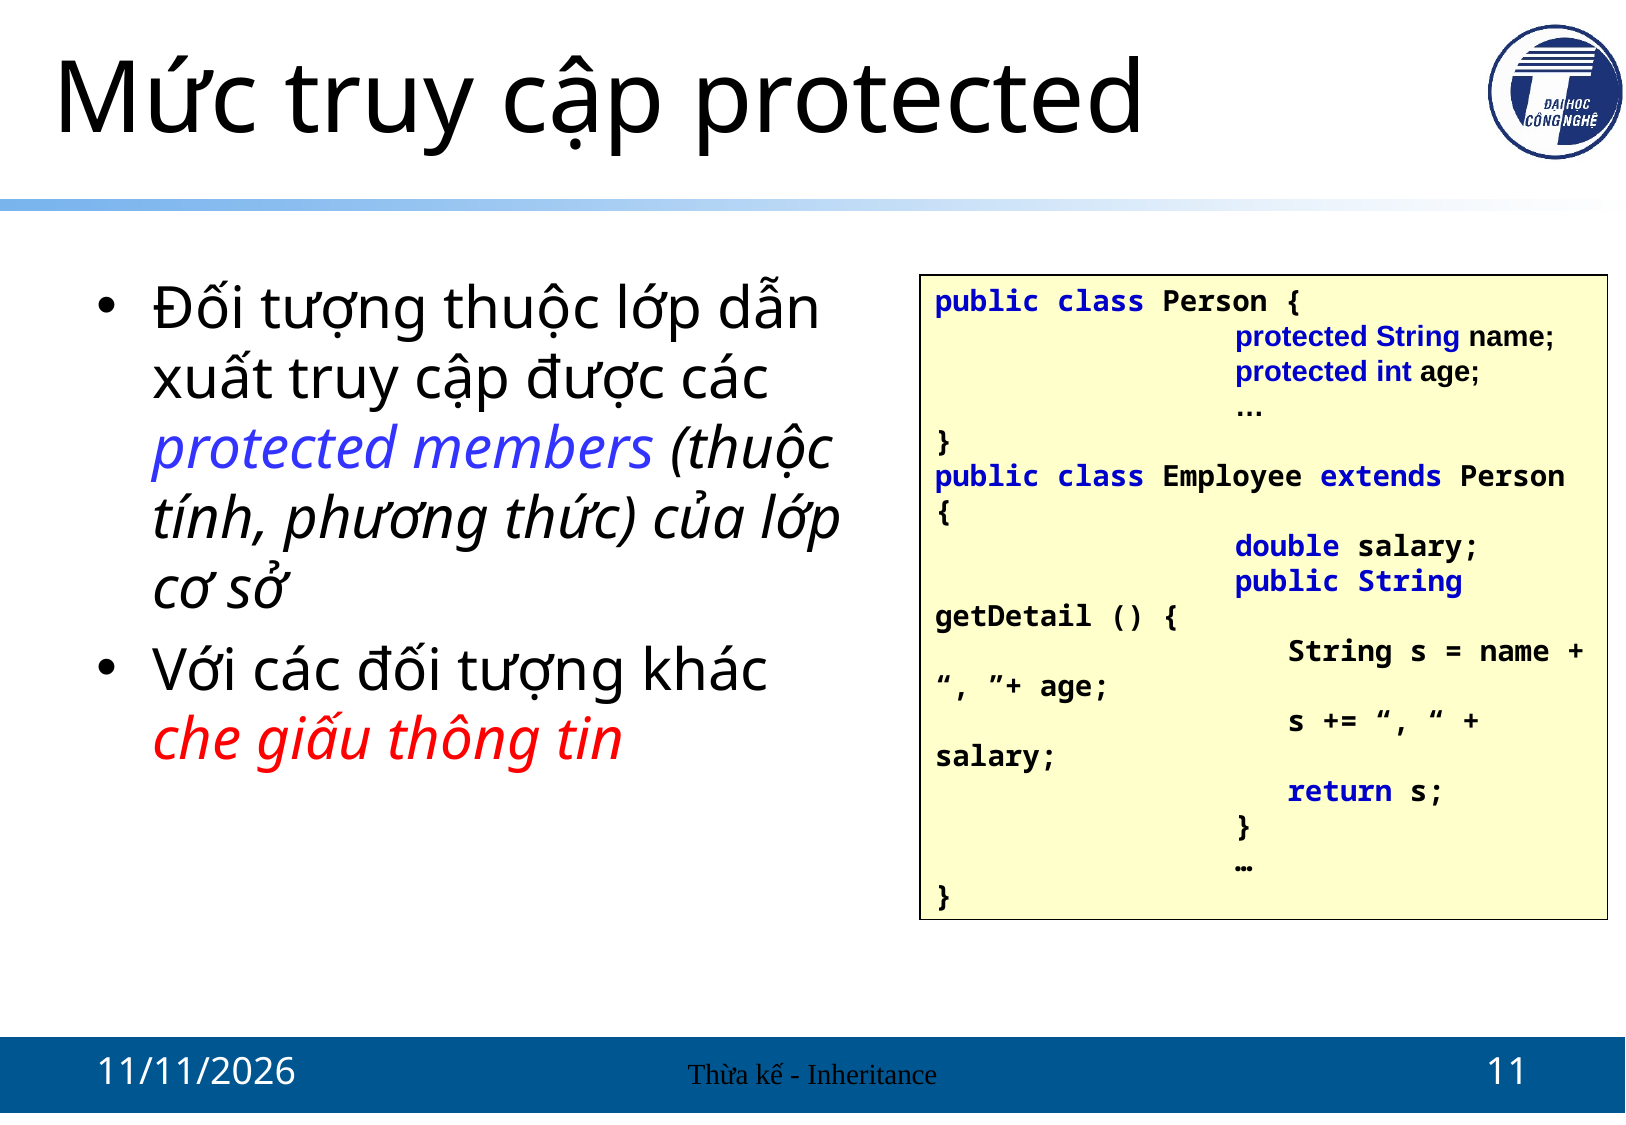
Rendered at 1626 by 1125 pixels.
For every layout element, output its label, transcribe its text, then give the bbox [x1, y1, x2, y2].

picture [0, 199, 1625, 211]
picture [1500, 22, 1625, 162]
slide_number 11 [1164, 1042, 1544, 1103]
text_box public class Person { protected String name; protected int age; … } public class Employee extends Person { double salary; public String getDetail () { String s = name + “, ”+ age; s += “, “ + salary; return s; } … } [920, 274, 1608, 920]
title Mức truy cập protected [37, 0, 1500, 186]
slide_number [81, 1042, 461, 1103]
picture [0, 1037, 1625, 1113]
list Đối tượng thuộc lớp dẫn xuất truy cập được các protected members (thuộc tính, phương thức) của lớp cơ sở Với các đối tượng khác che giấu thông tin [81, 262, 888, 1005]
footer Thừa kế - Inheritance [555, 1042, 1070, 1103]
